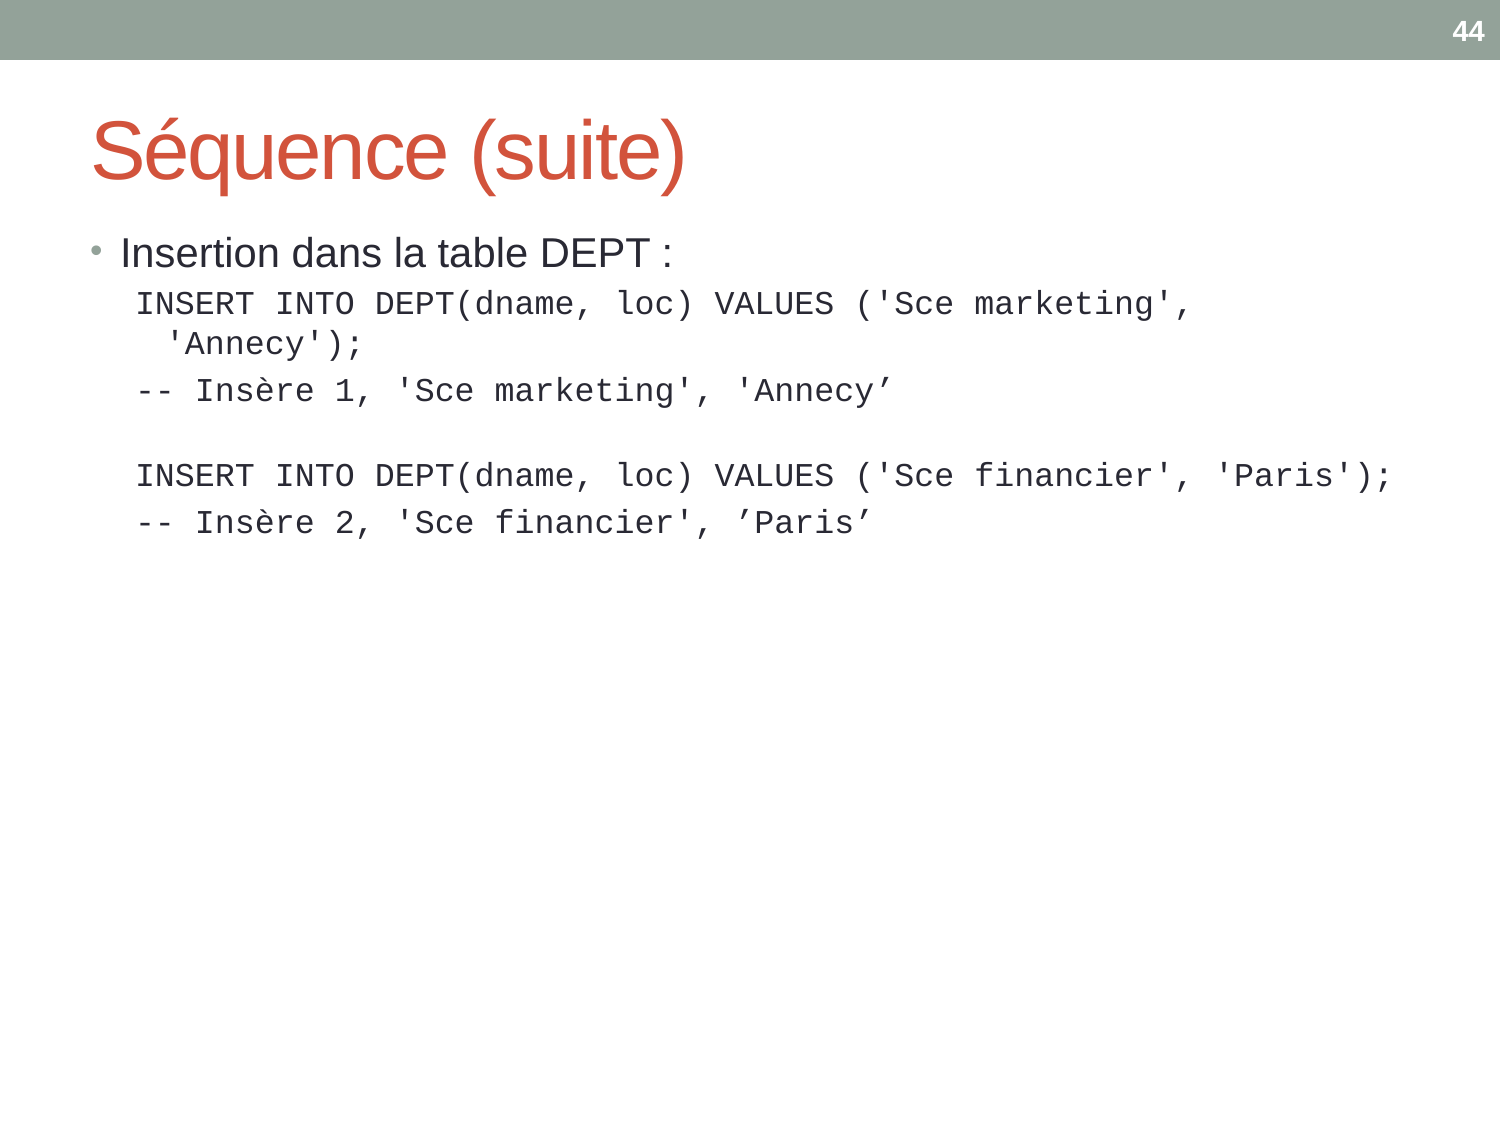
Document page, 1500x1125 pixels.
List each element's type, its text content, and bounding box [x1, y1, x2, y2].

list Insertion dans la table DEPT : INSERT INTO DEPT(dname, loc) VALUES ('Sce marketing', 'Annecy'); -- Insère 1, 'Sce marketing', 'Annecy’ INSERT INTO DEPT(dname, loc) VALUES ('Sce financier', 'Paris'); -- Insère 2, 'Sce financier', ’Paris’ [75, 227, 1425, 1063]
title Séquence (suite) [75, 65, 1425, 227]
slide_number 44 [1391, 3, 1500, 57]
